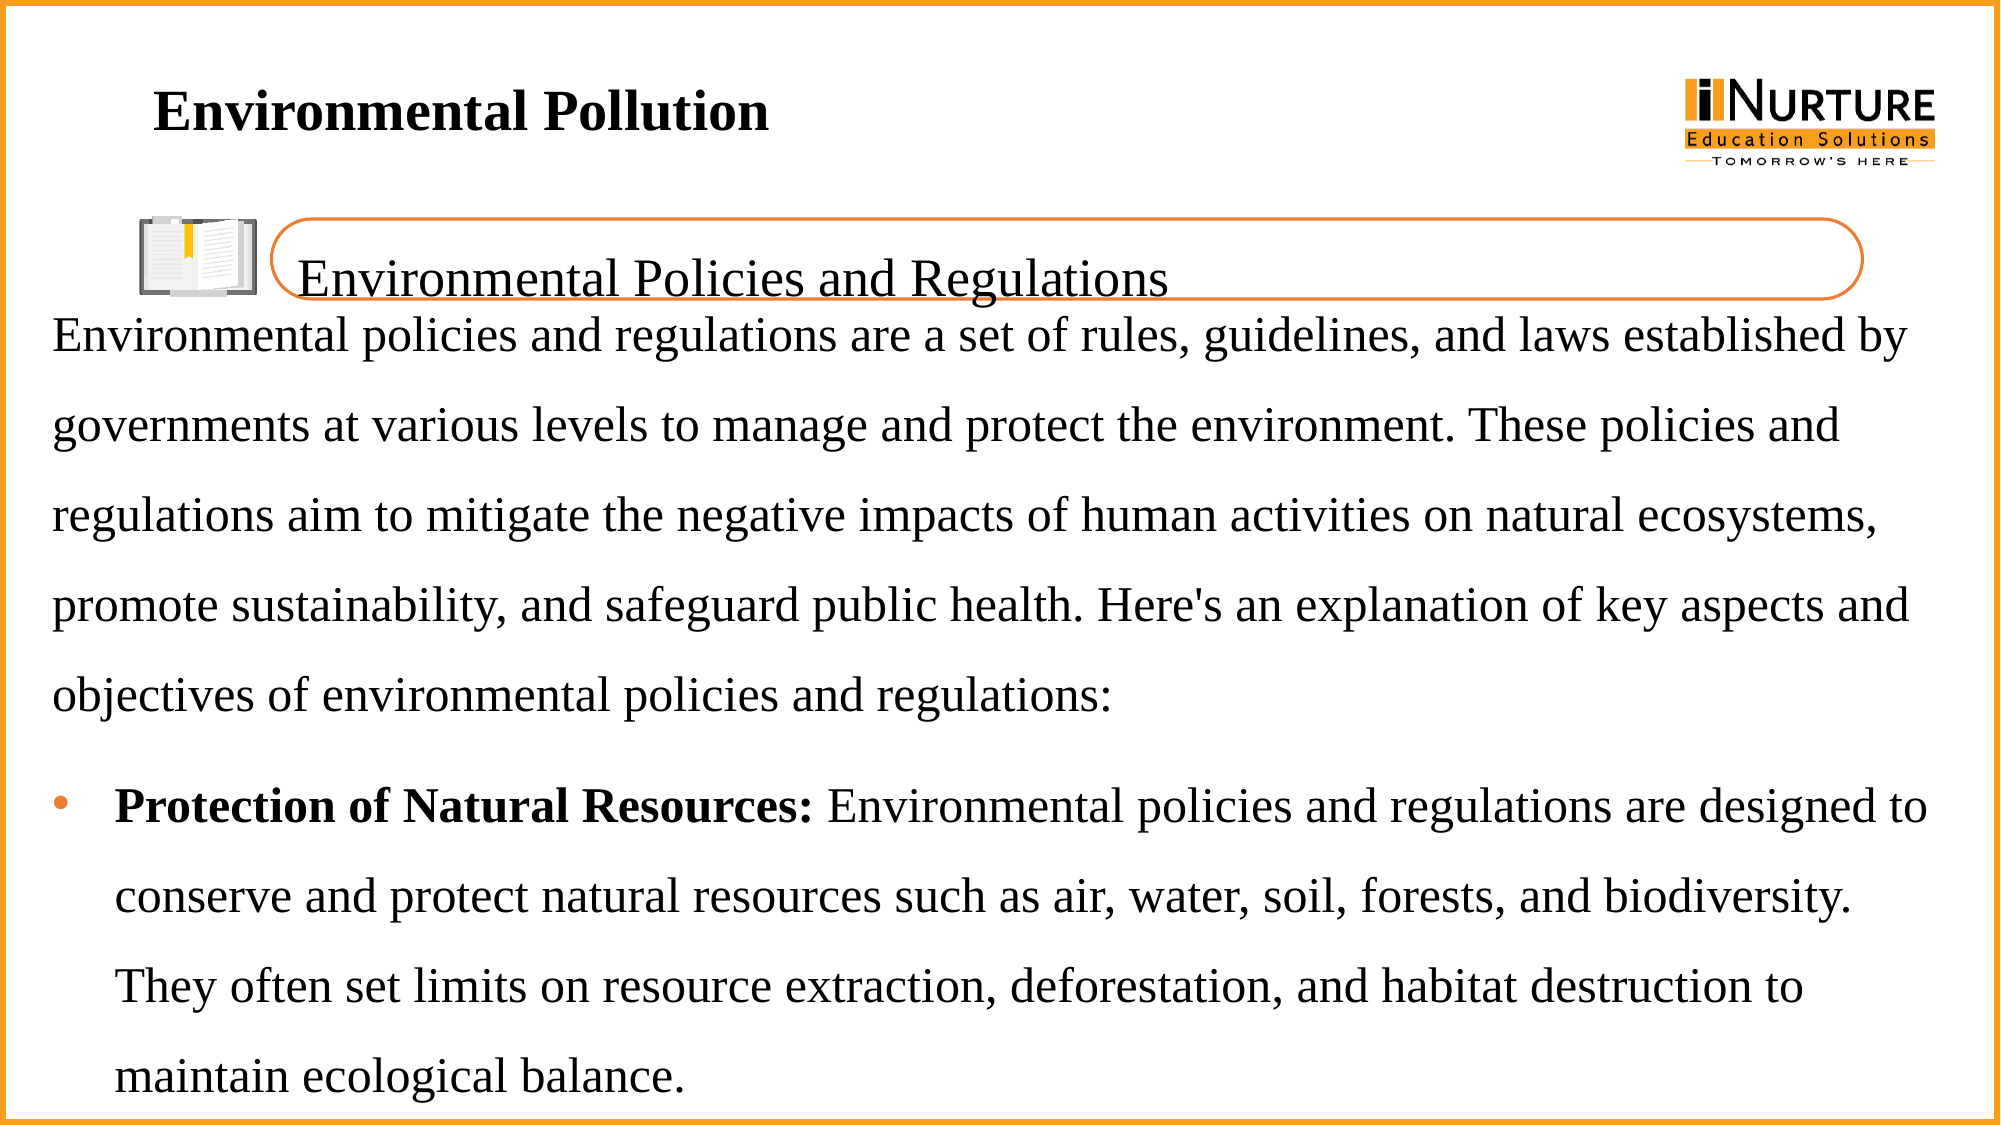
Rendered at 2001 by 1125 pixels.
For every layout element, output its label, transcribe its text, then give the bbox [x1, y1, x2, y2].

list Environmental Pollution [101, 72, 1656, 184]
picture [1665, 57, 1960, 184]
picture [122, 184, 274, 264]
list Environmental policies and regulations are a set of rules, guidelines, and laws established by governments at various levels to manage and protect the environment. These policies and regulations aim to mitigate the negative impacts of human activities on natural ecosystems, promote sustainability, and safeguard public health. Here's an explanation of key aspects and objectives of environmental policies and regulations: Protection of Natural Resources: Environmental policies and regulations are designed to conserve and protect natural resources such as air, water, soil, forests, and biodiversity. They often set limits on resource extraction, deforestation, and habitat destruction to maintain ecological balance. [24, 264, 1977, 1088]
text_box Environmental Policies and Regulations [269, 217, 1865, 301]
text_box [271, 272, 297, 299]
